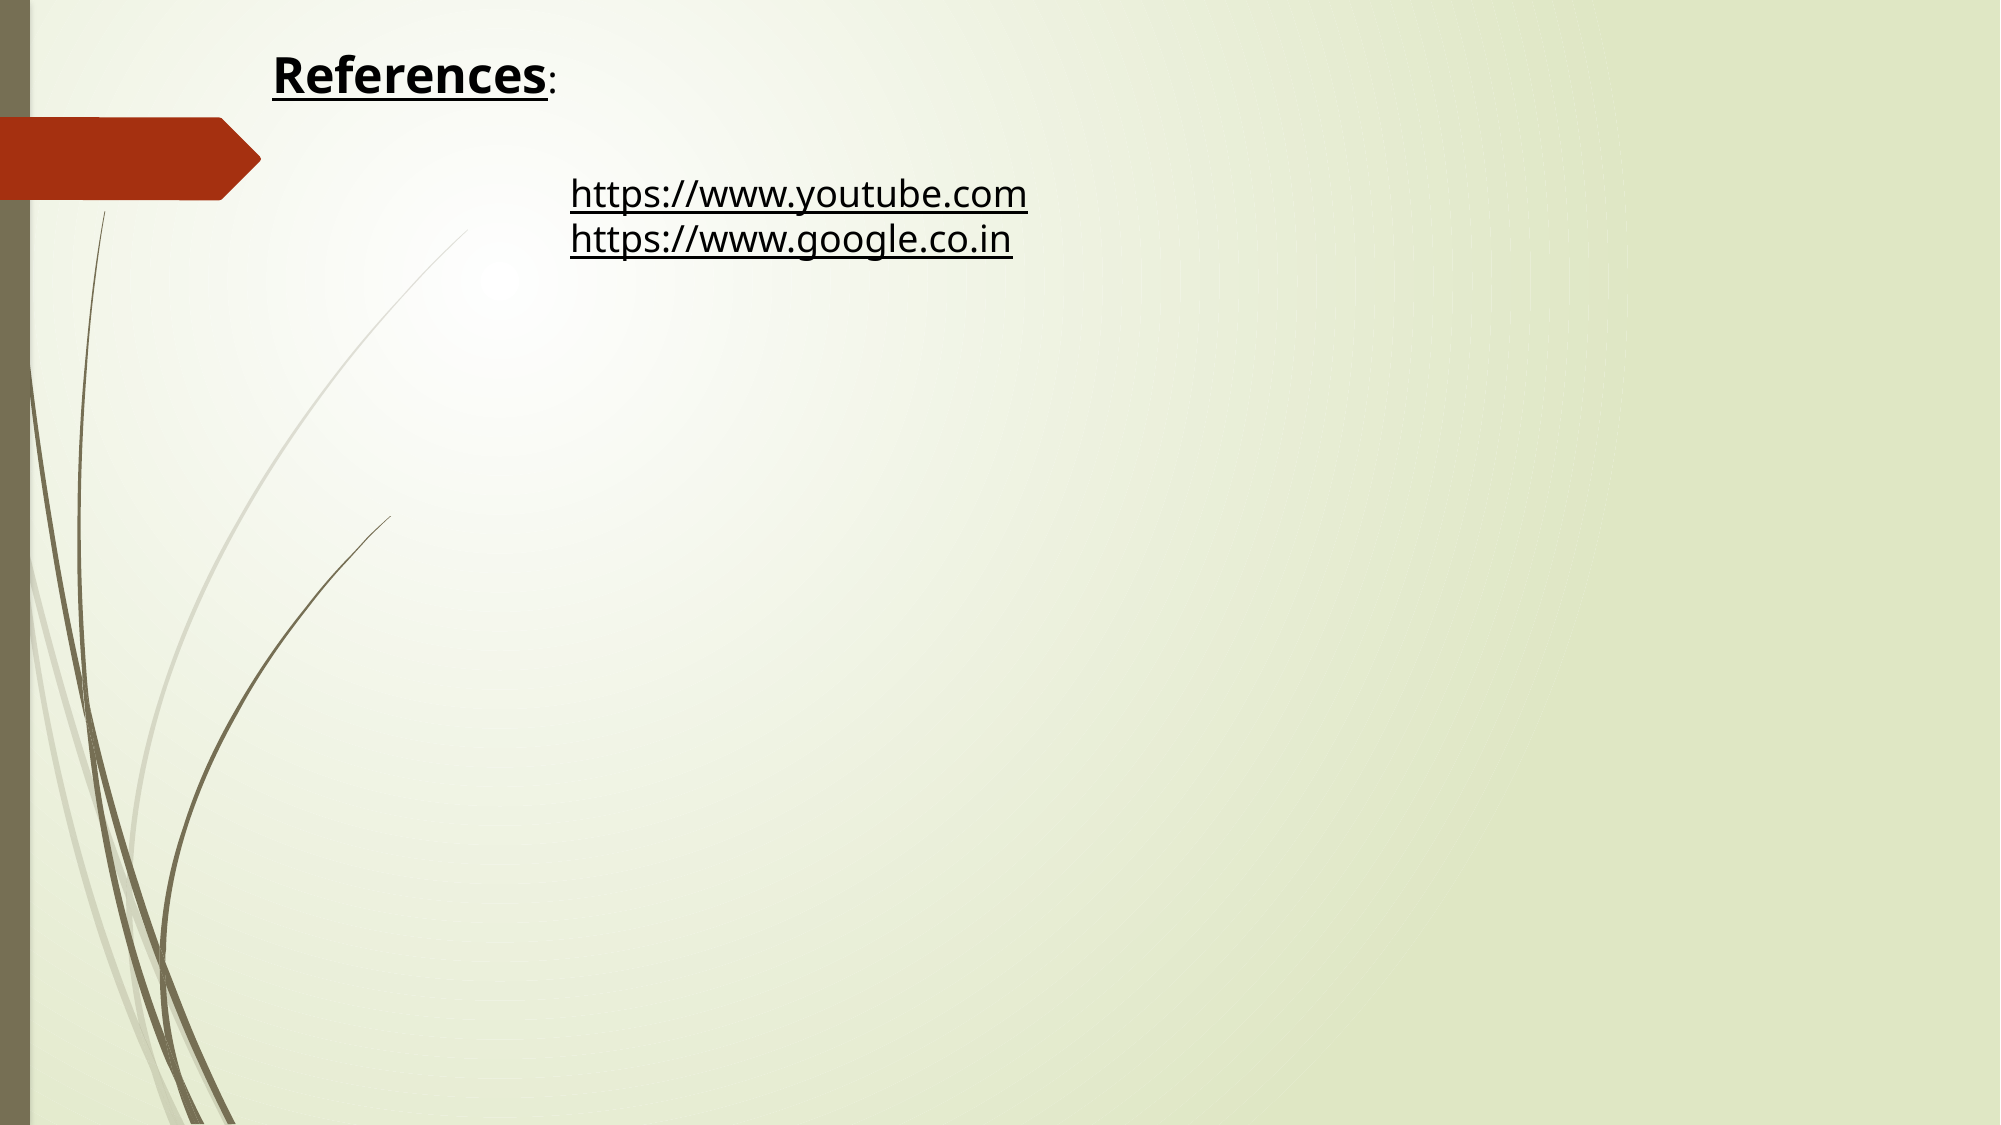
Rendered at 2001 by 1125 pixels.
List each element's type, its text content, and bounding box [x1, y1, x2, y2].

text_box References: [257, 36, 744, 112]
text_box https://www.youtube.com https://www.google.co.in [555, 118, 1307, 358]
